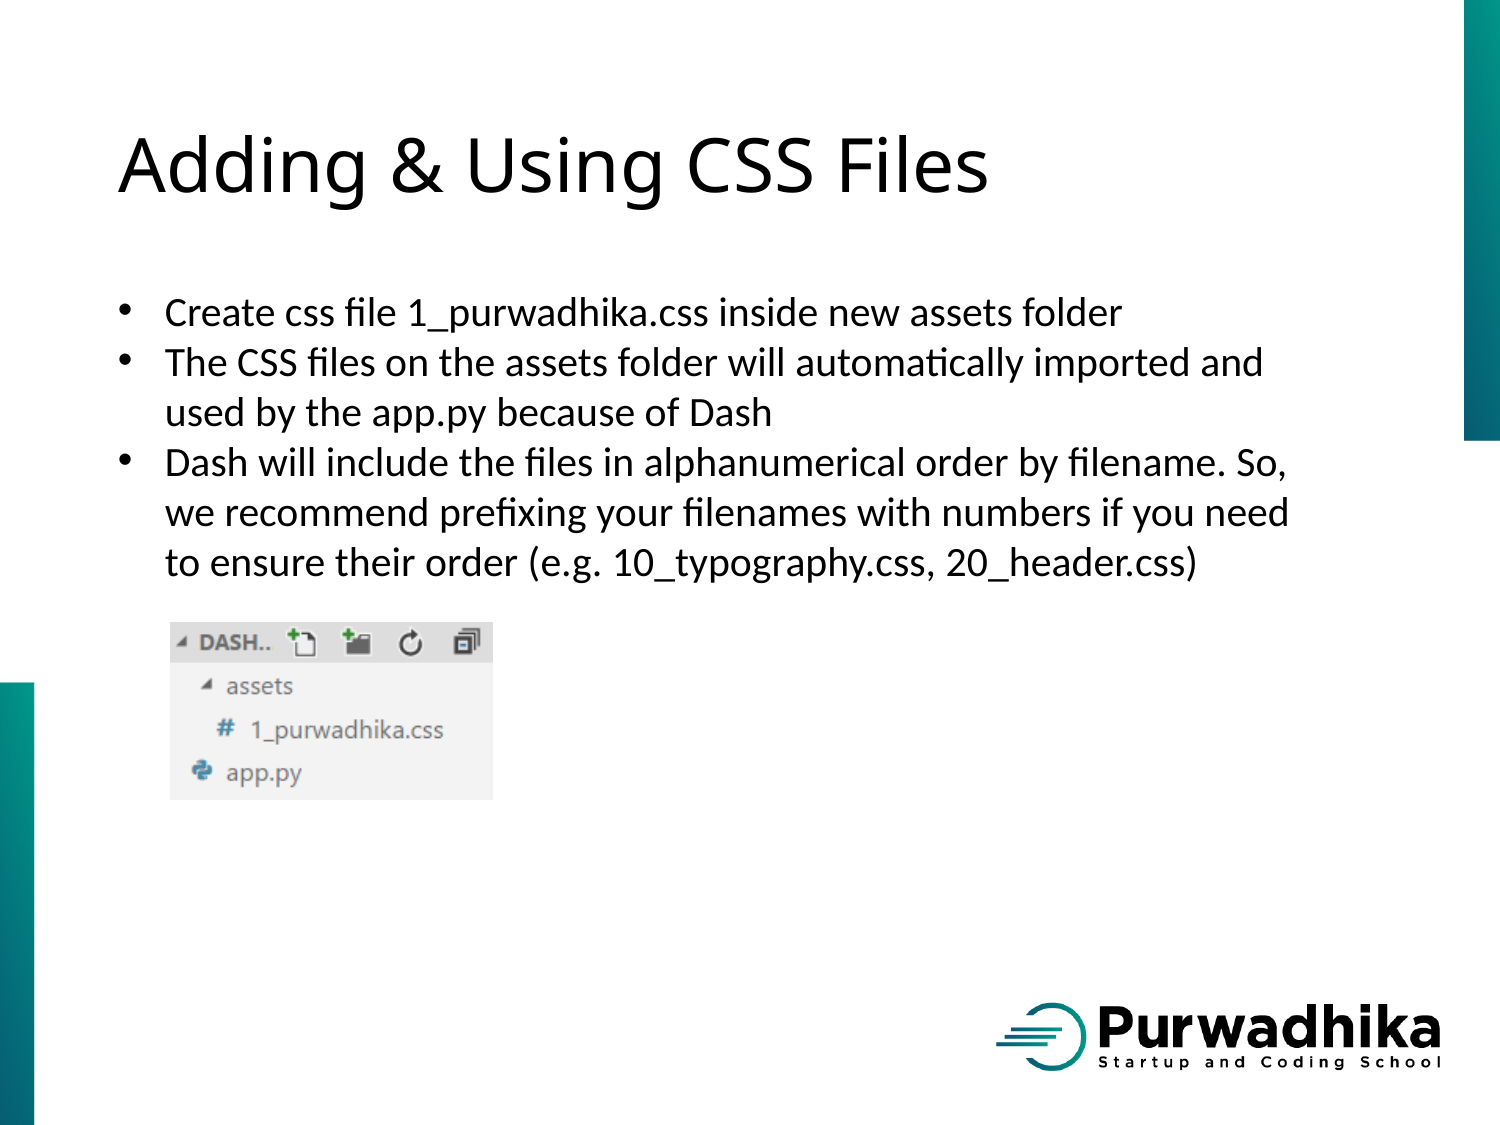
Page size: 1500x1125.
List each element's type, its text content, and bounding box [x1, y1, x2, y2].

title Adding & Using CSS Files [103, 59, 1397, 278]
picture [0, 0, 1500, 1125]
text_box Create css file 1_purwadhika.css inside new assets folder The CSS files on the assets folder will automatically imported and used by the app.py because of Dash Dash will include the files in alphanumerical order by filename. So, we recommend prefixing your filenames with numbers if you need to ensure their order (e.g. 10_typography.css, 20_header.css) [103, 277, 1329, 593]
